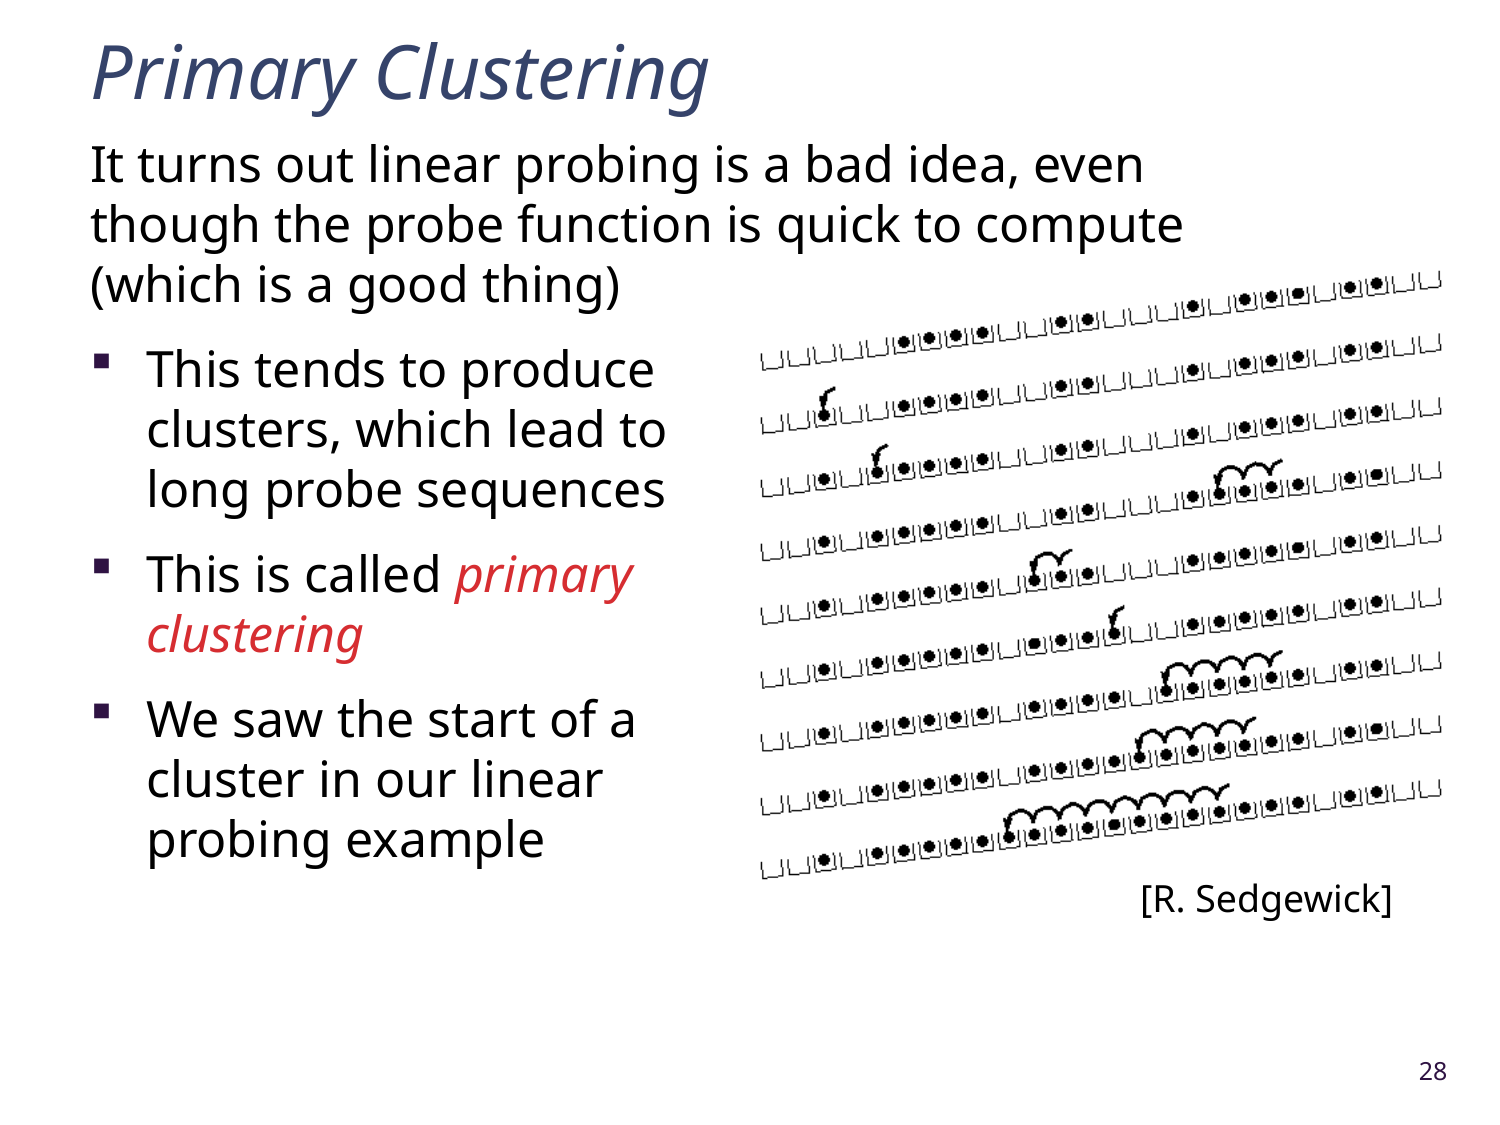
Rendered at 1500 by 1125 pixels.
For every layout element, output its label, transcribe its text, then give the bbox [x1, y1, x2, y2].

title Primary Clustering [75, 24, 1463, 105]
text_box [R. Sedgewick] [1140, 907, 1394, 928]
slide_number 28 [1333, 1042, 1463, 1103]
picture [725, 258, 1484, 898]
list It turns out linear probing is a bad idea, even though the probe function is quick to compute (which is a good thing) This tends to produce clusters, which lead to long probe sequences This is called primary clustering We saw the start of a cluster in our linear probing example [75, 125, 1463, 1025]
